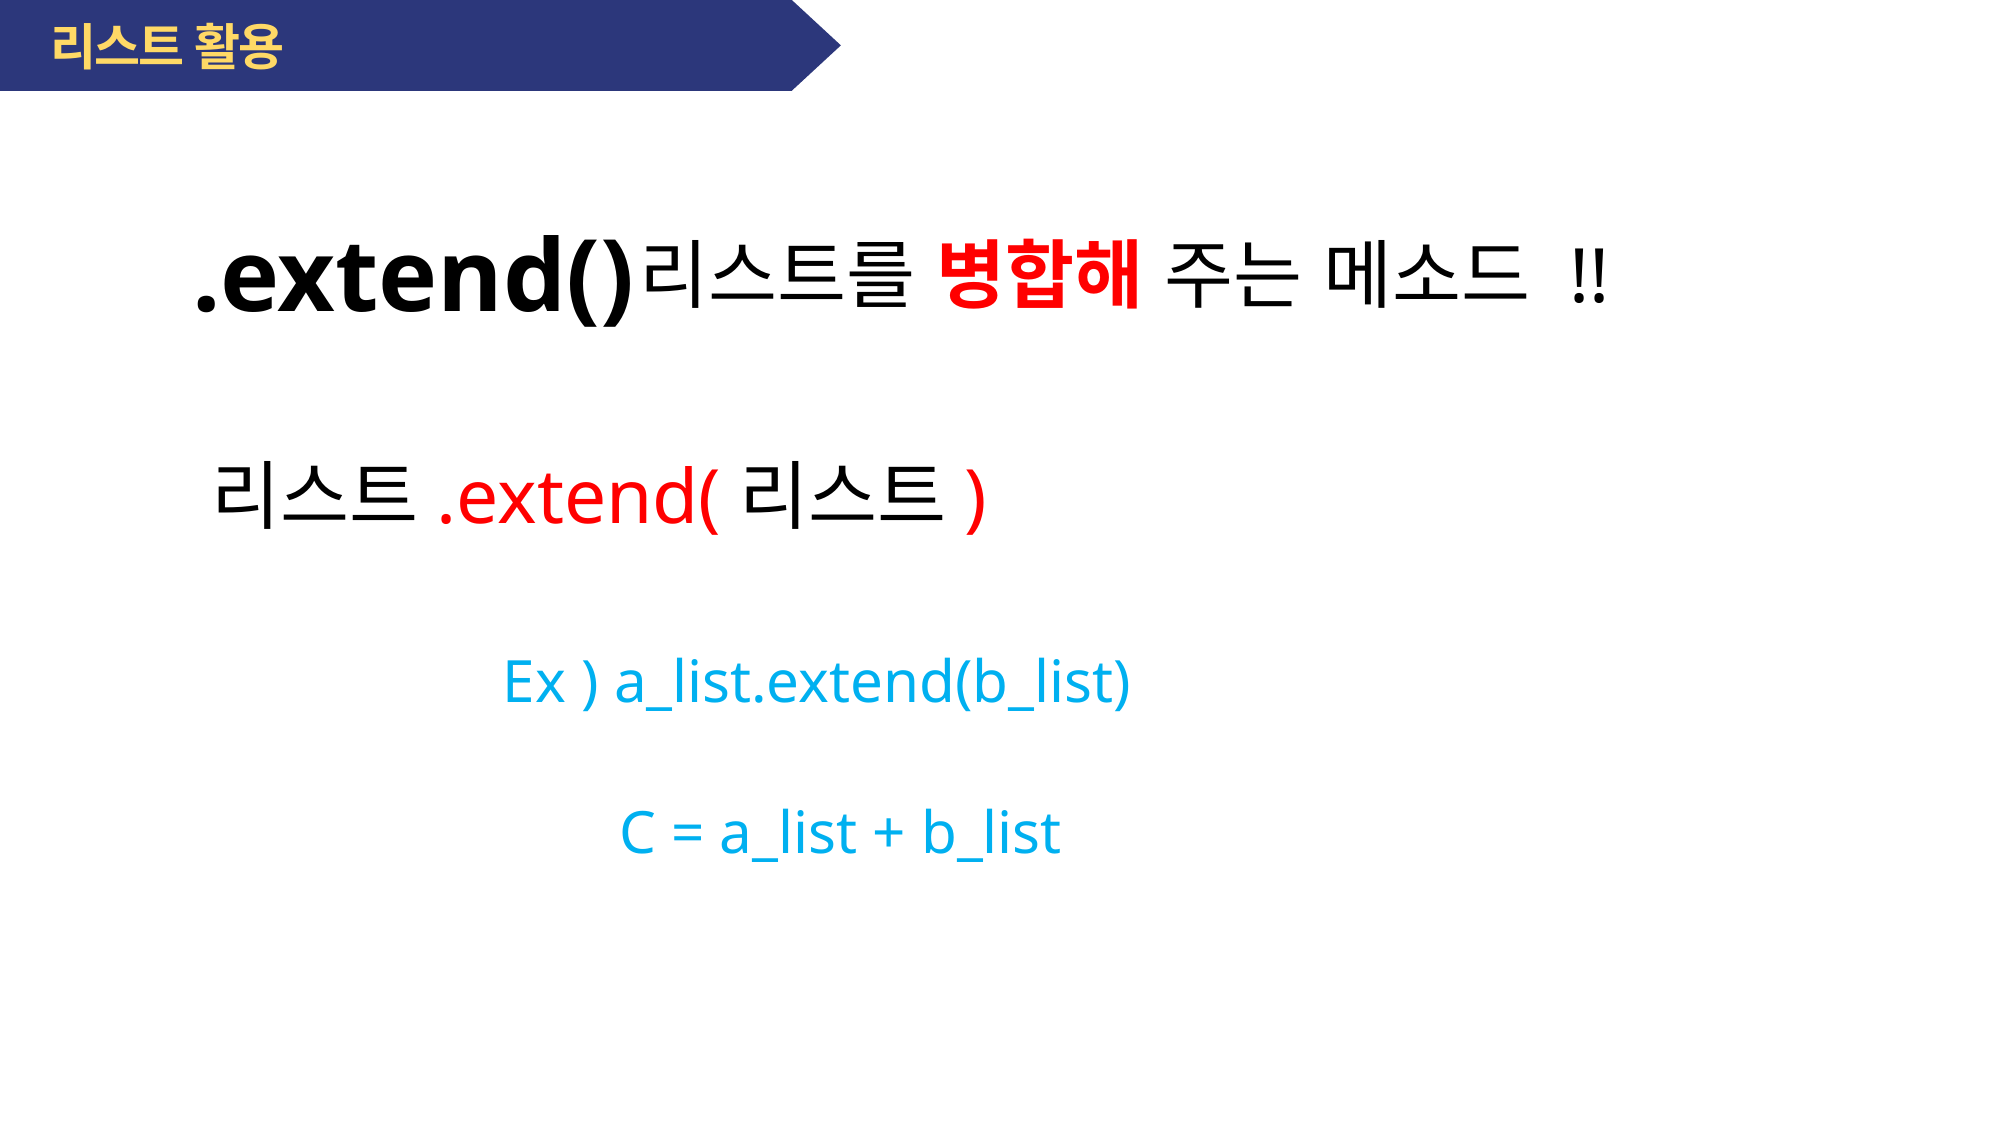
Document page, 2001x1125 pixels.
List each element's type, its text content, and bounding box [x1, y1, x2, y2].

text_box 리스트를 병합해 주는 메소드 !! [624, 219, 1625, 325]
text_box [0, 0, 1097, 91]
text_box C = a_list + b_list [604, 787, 1077, 873]
text_box Ex ) a_list.extend(b_list) [488, 637, 1146, 722]
text_box 리스트.extend(리스트) [197, 441, 1002, 547]
text_box .extend() [177, 204, 650, 340]
